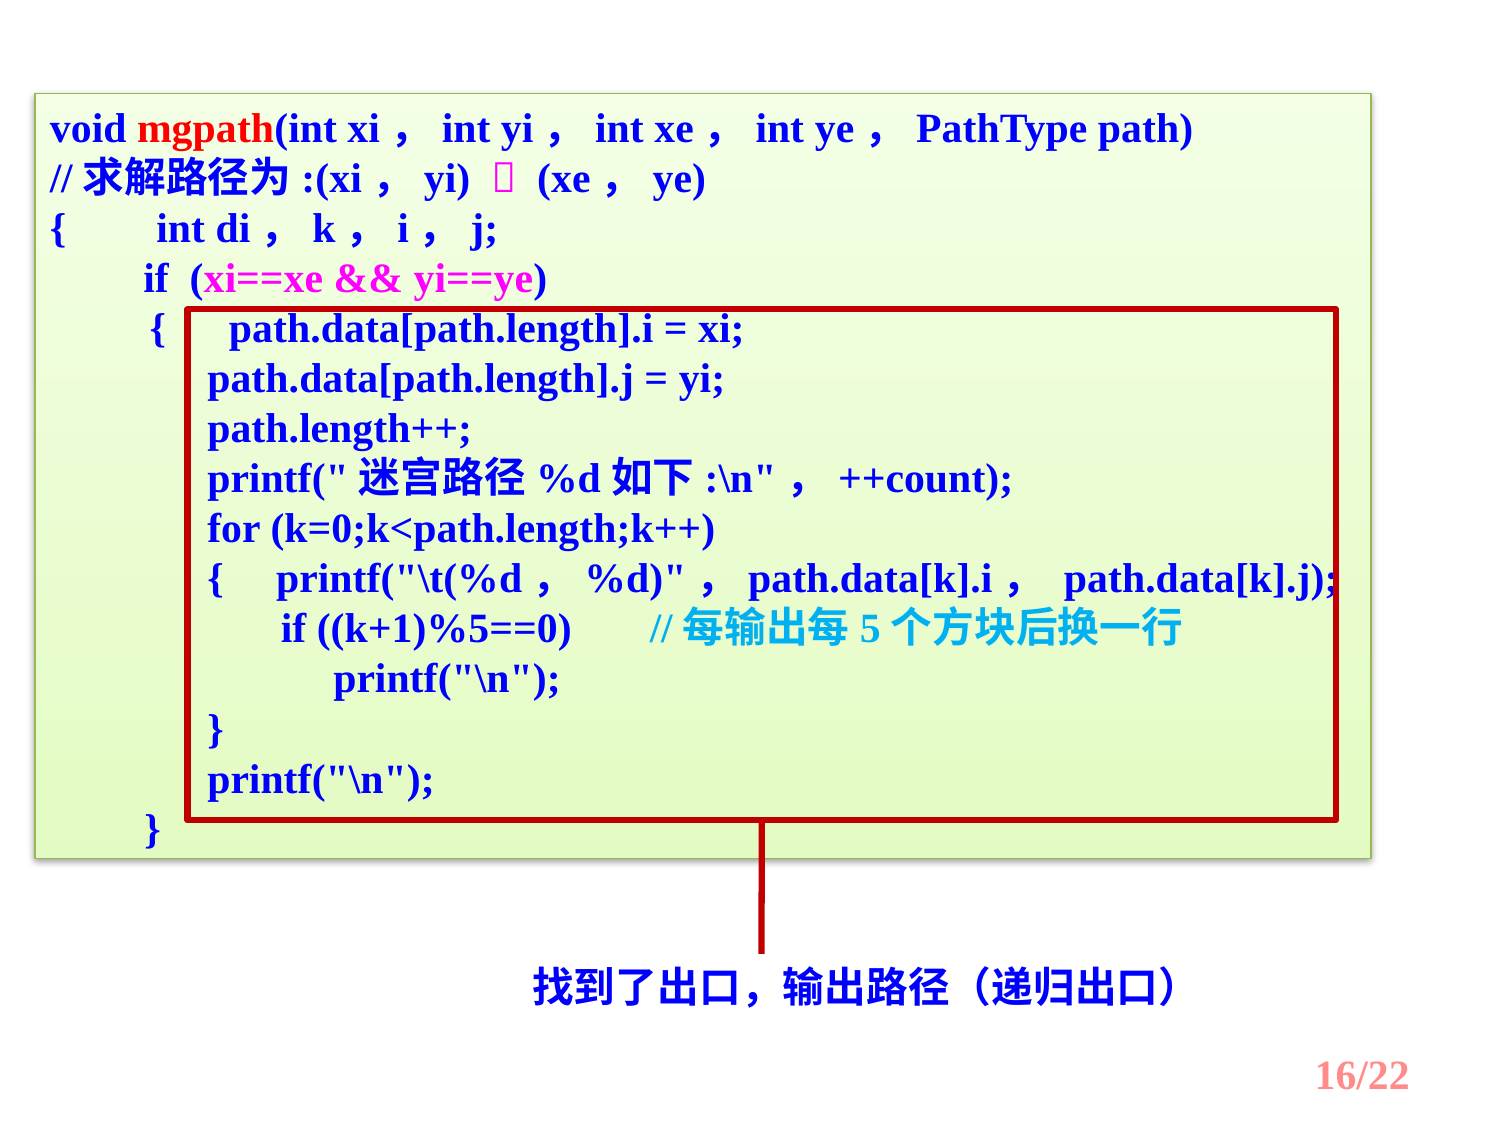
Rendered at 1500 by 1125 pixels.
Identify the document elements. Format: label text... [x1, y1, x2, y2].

text_box void mgpath(int xi，int yi，int xe，int ye，PathType path) //求解路径为:(xi，yi)  (xe，ye) { int di，k，i，j; if (xi==xe && yi==ye) { path.data[path.length].i = xi; path.data[path.length].j = yi; path.length++; printf("迷宫路径%d如下:\n"，++count); for (k=0;k<path.length;k++) { printf("\t(%d，%d)"，path.data[k].i， path.data[k].j); if ((k+1)%5==0) //每输出每5个方块后换一行 printf("\n"); } printf("\n"); } [34, 93, 1372, 859]
slide_number 16/22 [1074, 1042, 1425, 1103]
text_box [187, 309, 1337, 1020]
